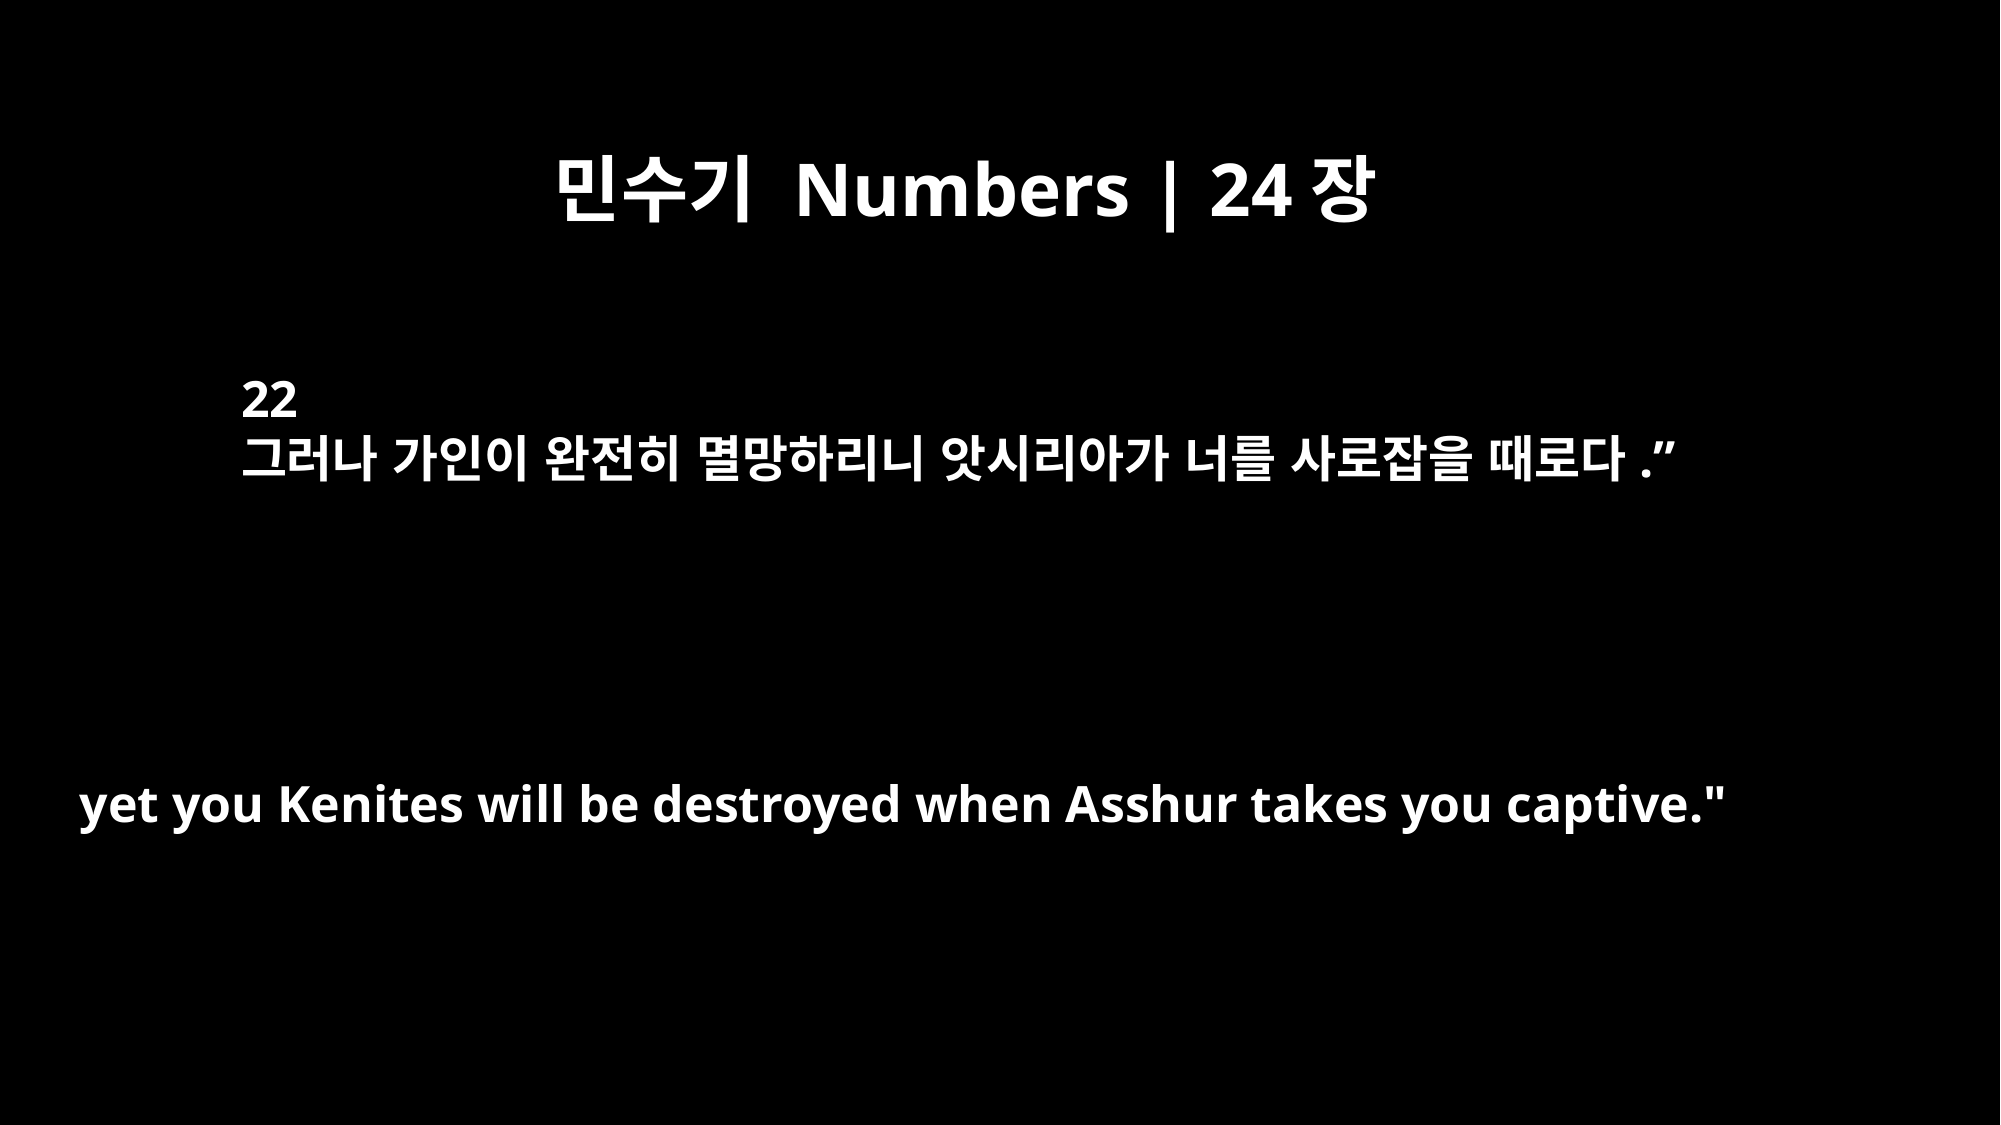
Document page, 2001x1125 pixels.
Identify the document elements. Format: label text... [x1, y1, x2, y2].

text_box 민수기 Numbers | 24장 [538, 136, 1393, 239]
text_box yet you Kenites will be destroyed when Asshur takes you captive." [65, 764, 1743, 840]
text_box 22 그러나 가인이 완전히 멸망하리니 앗시리아가 너를 사로잡을 때로다.” [226, 359, 1691, 495]
